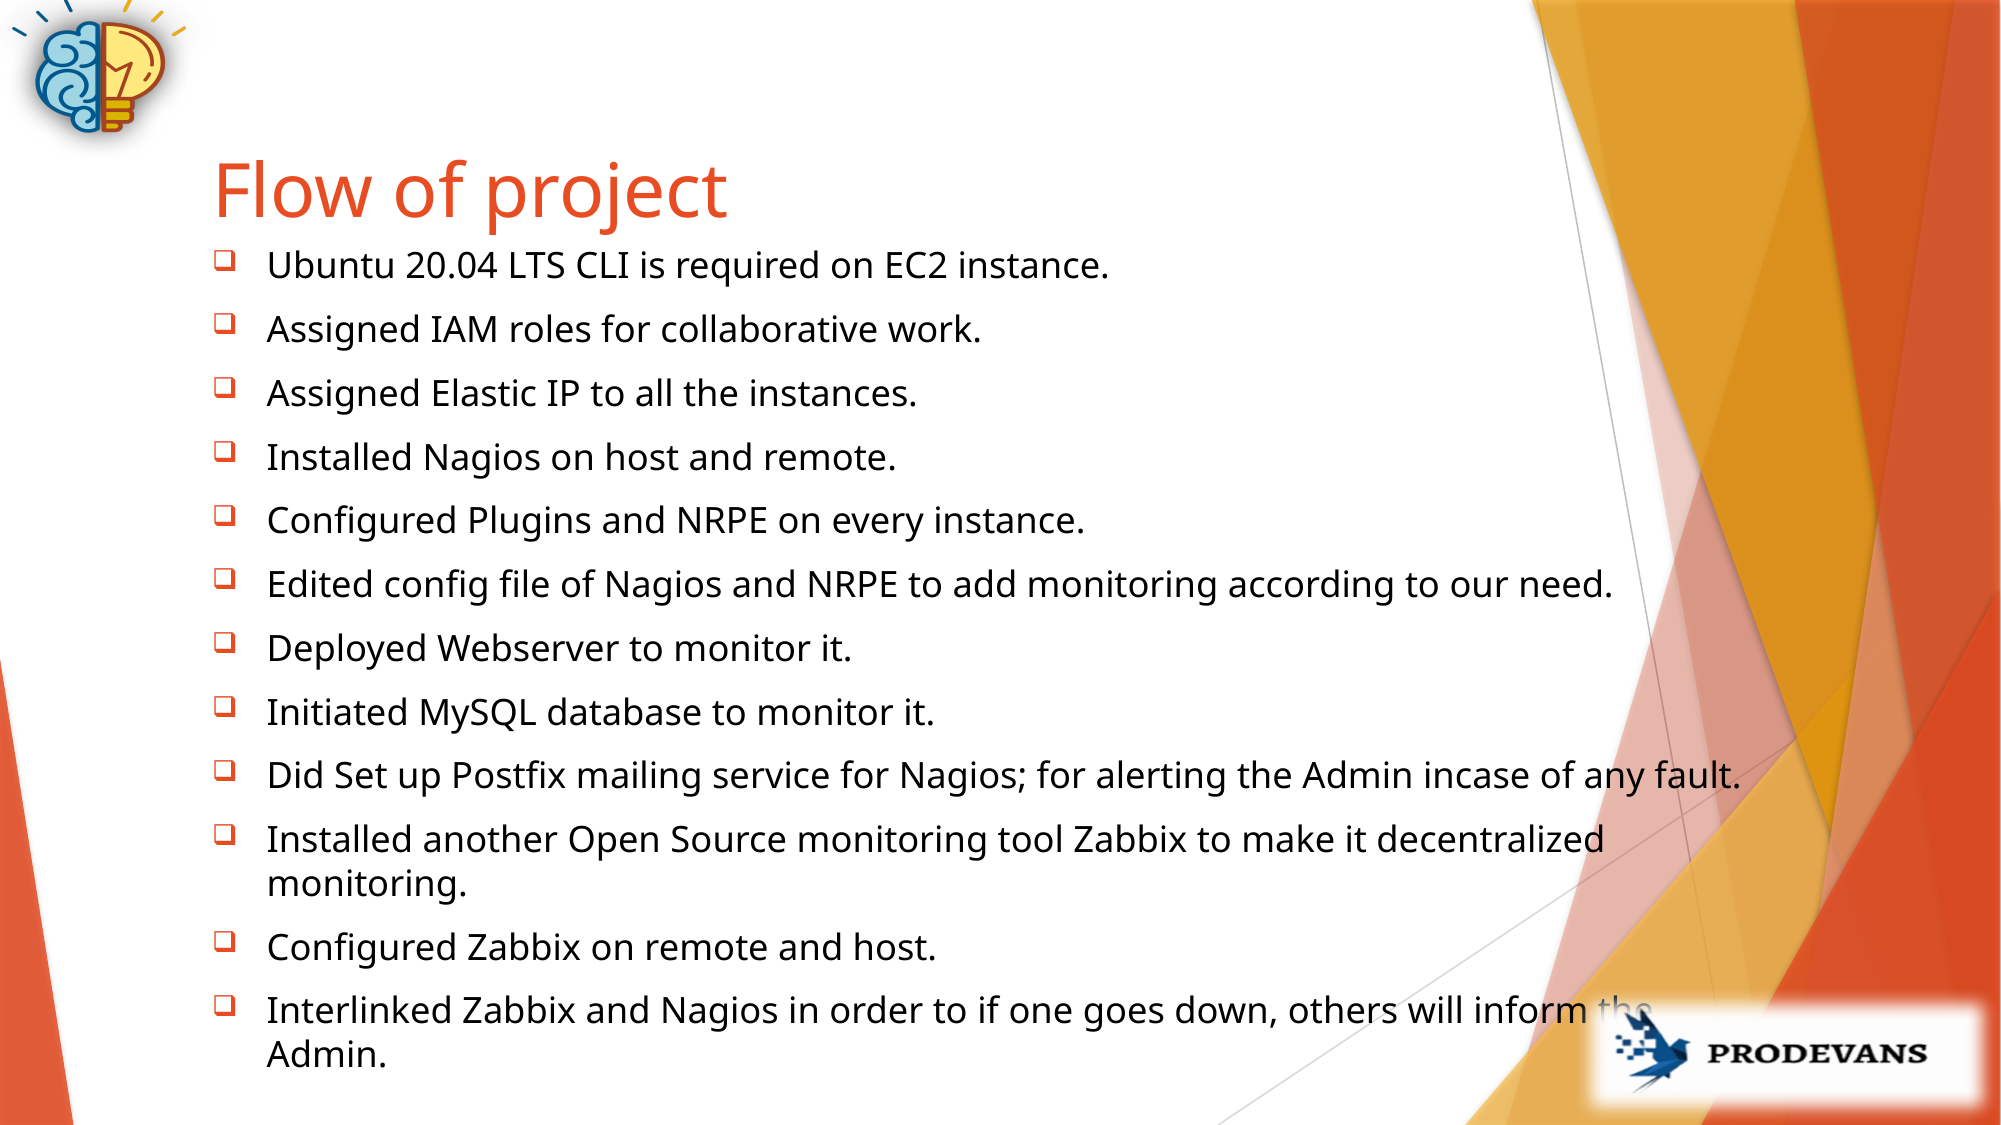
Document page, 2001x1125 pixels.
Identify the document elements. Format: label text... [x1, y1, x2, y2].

picture [1572, 985, 2000, 1125]
picture [0, 0, 198, 136]
title Flow of project [197, 134, 1155, 234]
list Ubuntu 20.04 LTS CLI is required on EC2 instance. Assigned IAM roles for collaborative work. Assigned Elastic IP to all the instances. Installed Nagios on host and remote. Configured Plugins and NRPE on every instance. Edited config file of Nagios and NRPE to add monitoring according to our need. Deployed Webserver to monitor it. Initiated MySQL database to monitor it. Did Set up Postfix mailing service for Nagios; for alerting the Admin incase of any fault. Installed another Open Source monitoring tool Zabbix to make it decentralized monitoring. Configured Zabbix on remote and host. Interlinked Zabbix and Nagios in order to if one goes down, others will inform the Admin. [197, 234, 1770, 1096]
